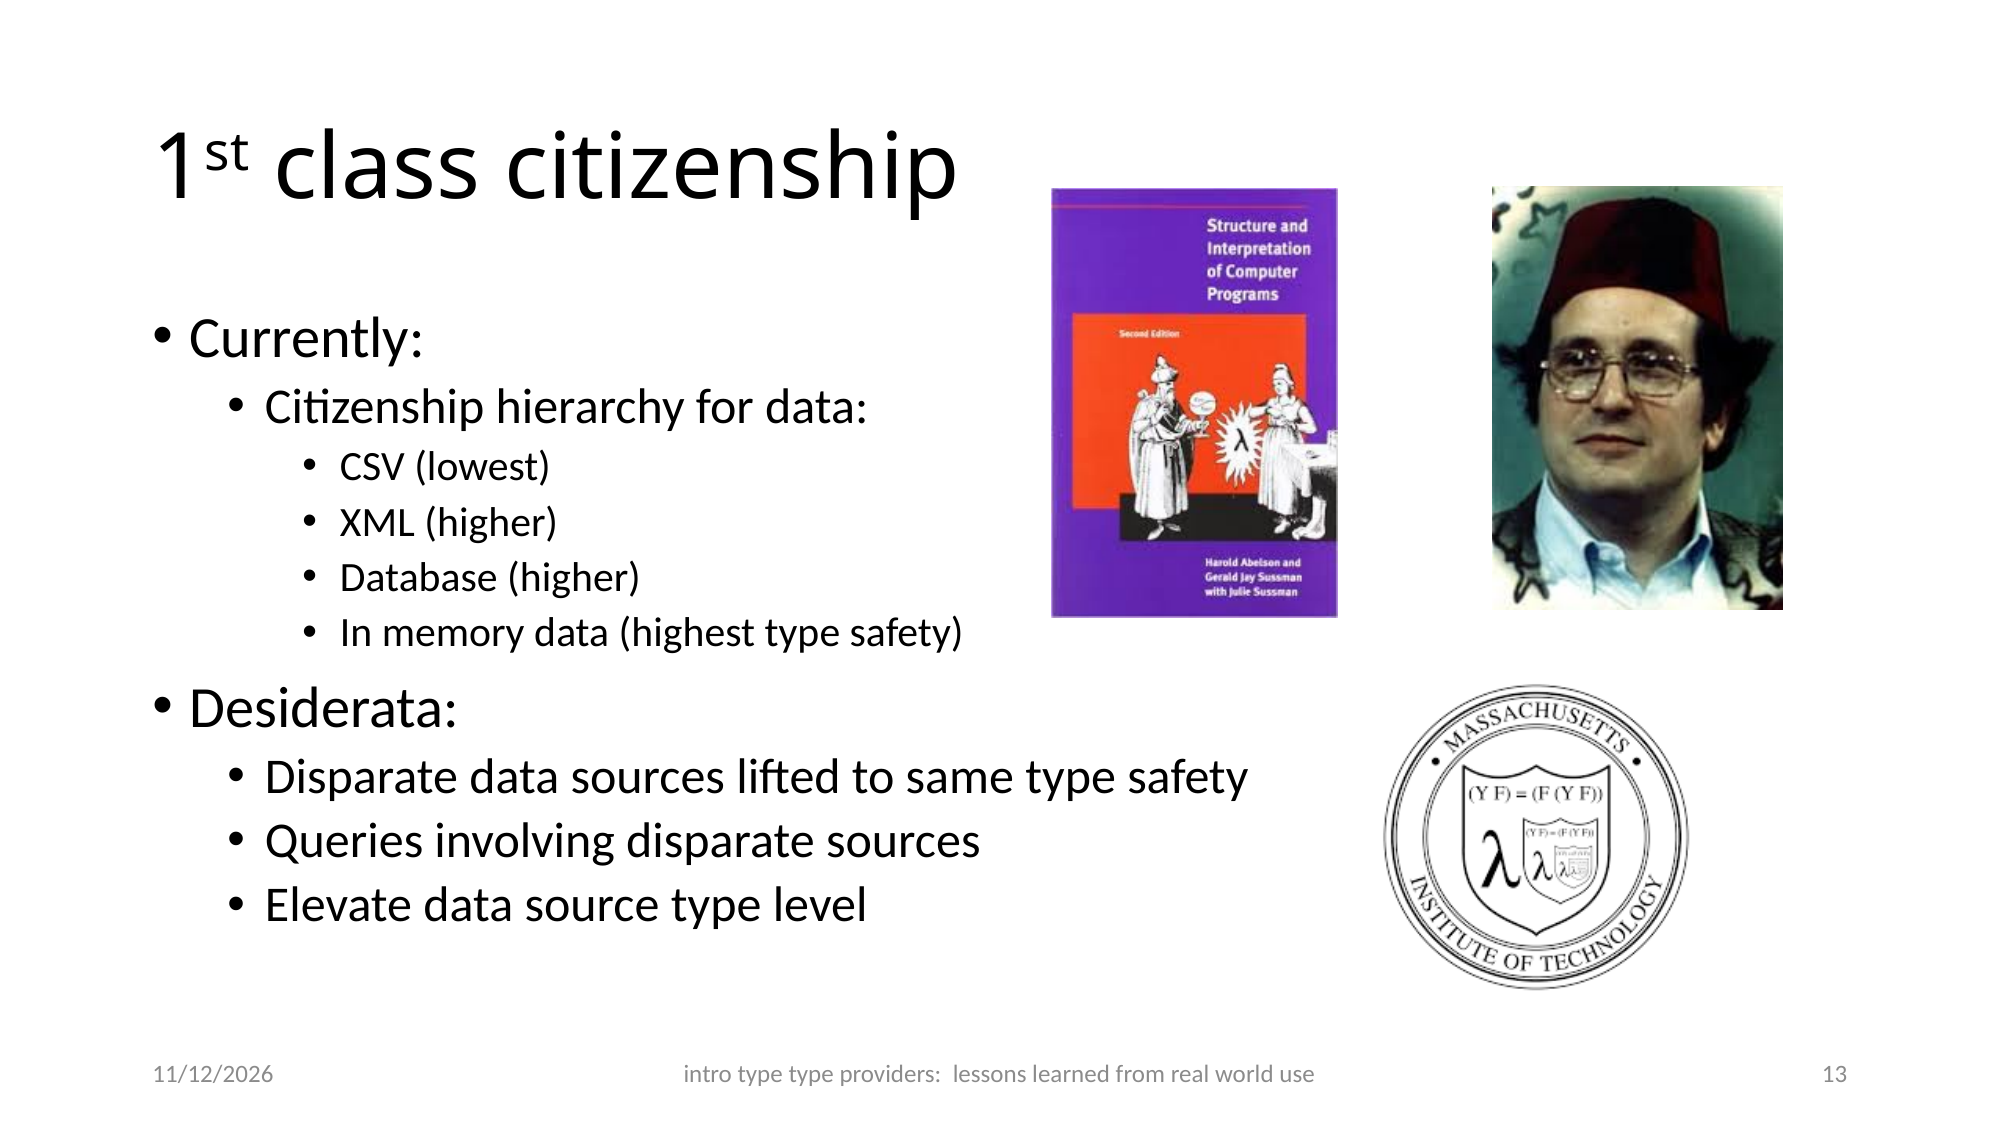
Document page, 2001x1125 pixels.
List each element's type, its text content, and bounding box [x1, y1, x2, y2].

list Currently: Citizenship hierarchy for data: CSV (lowest) XML (higher) Database (higher) In memory data (highest type safety) Desiderata: Disparate data sources lifted to same type safety Queries involving disparate sources Elevate data source type level [137, 299, 1863, 1014]
picture [1051, 188, 1338, 618]
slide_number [137, 1042, 588, 1103]
slide_number 13 [1412, 1042, 1863, 1103]
footer intro type type providers: lessons learned from real world use [662, 1042, 1338, 1103]
title 1st class citizenship [137, 59, 1863, 278]
picture [1360, 661, 1713, 1014]
picture [1492, 186, 1783, 610]
